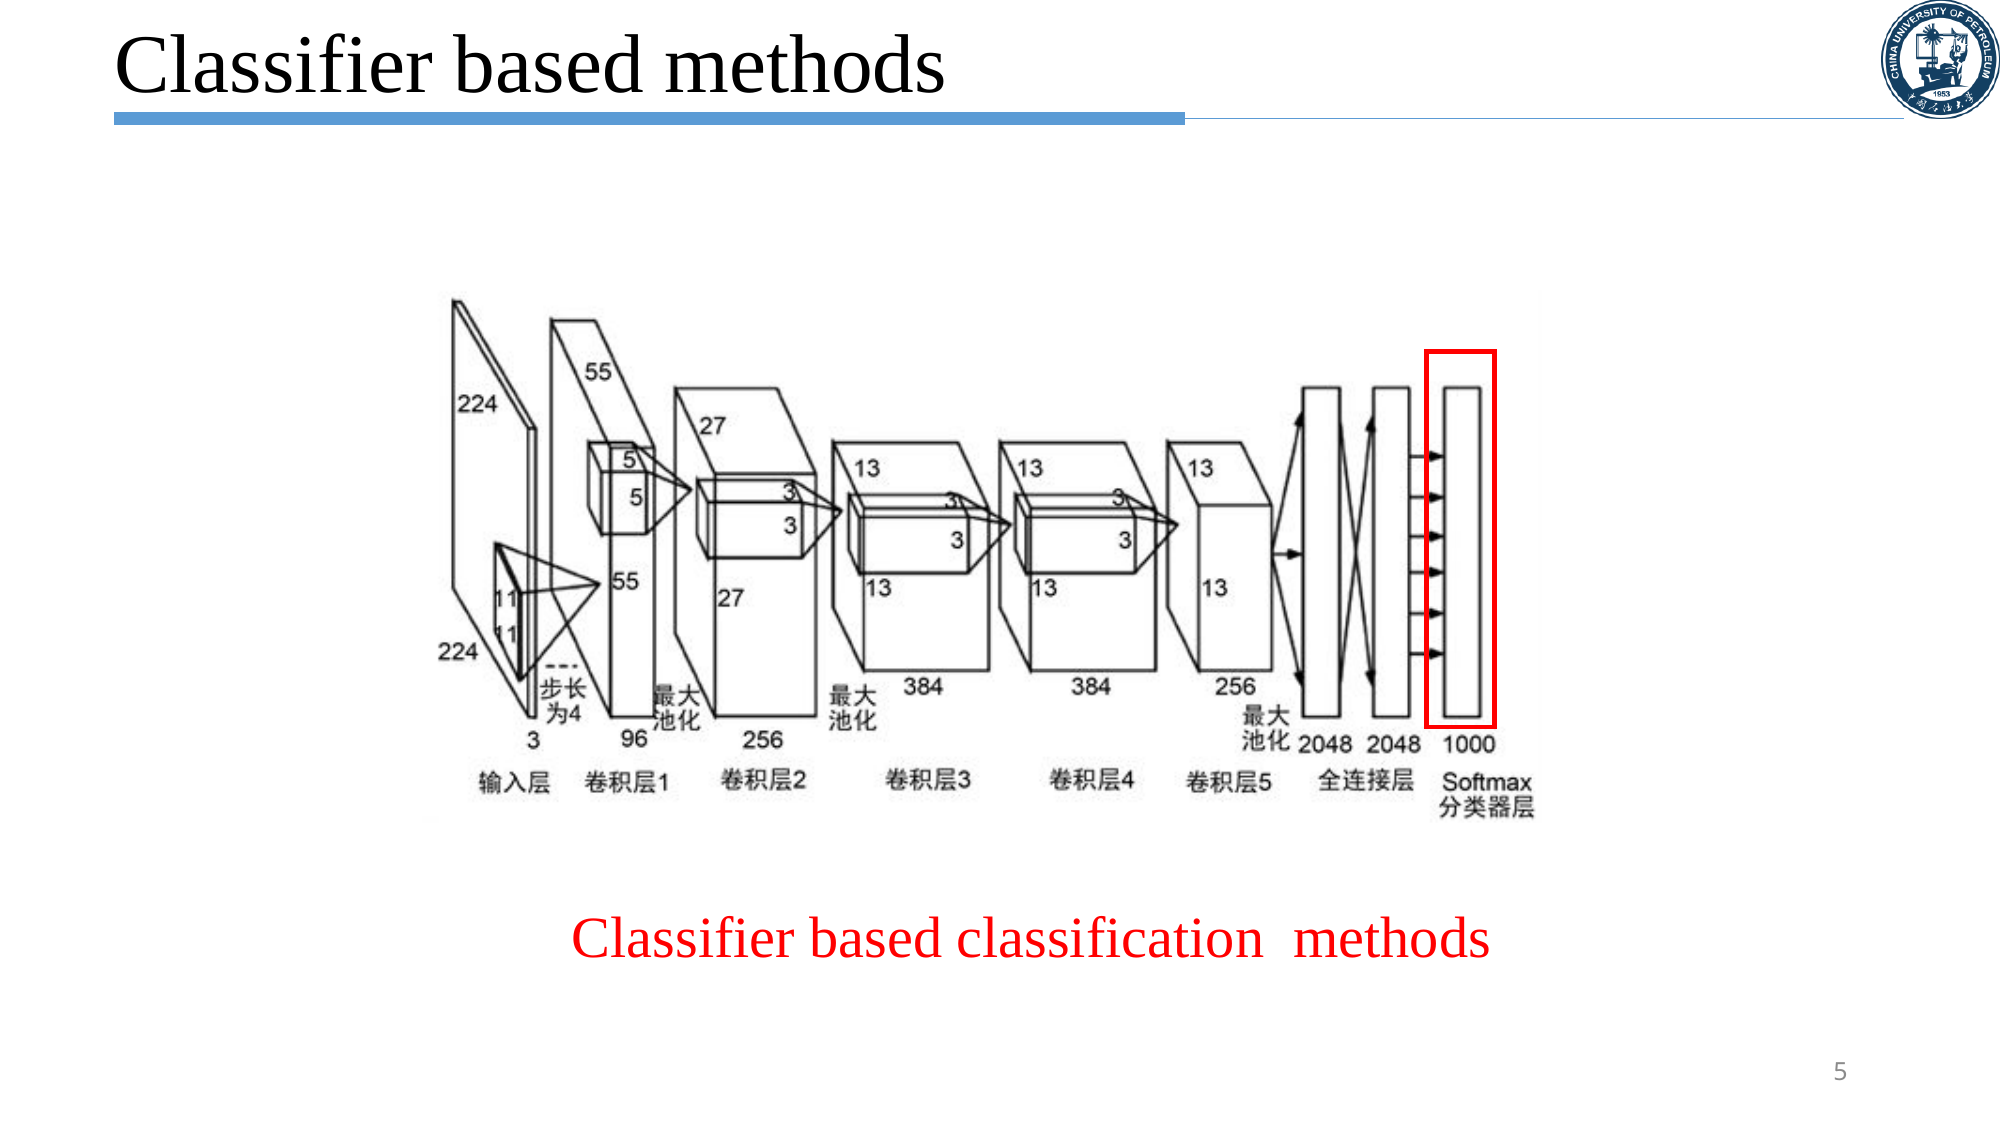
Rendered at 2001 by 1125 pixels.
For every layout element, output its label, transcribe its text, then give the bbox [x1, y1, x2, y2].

picture [358, 258, 1609, 839]
text_box Classifier based classification methods [557, 892, 1507, 977]
text_box Classifier based methods [114, 2, 1001, 117]
picture [1881, 0, 2000, 119]
slide_number 5 [1412, 1042, 1863, 1103]
